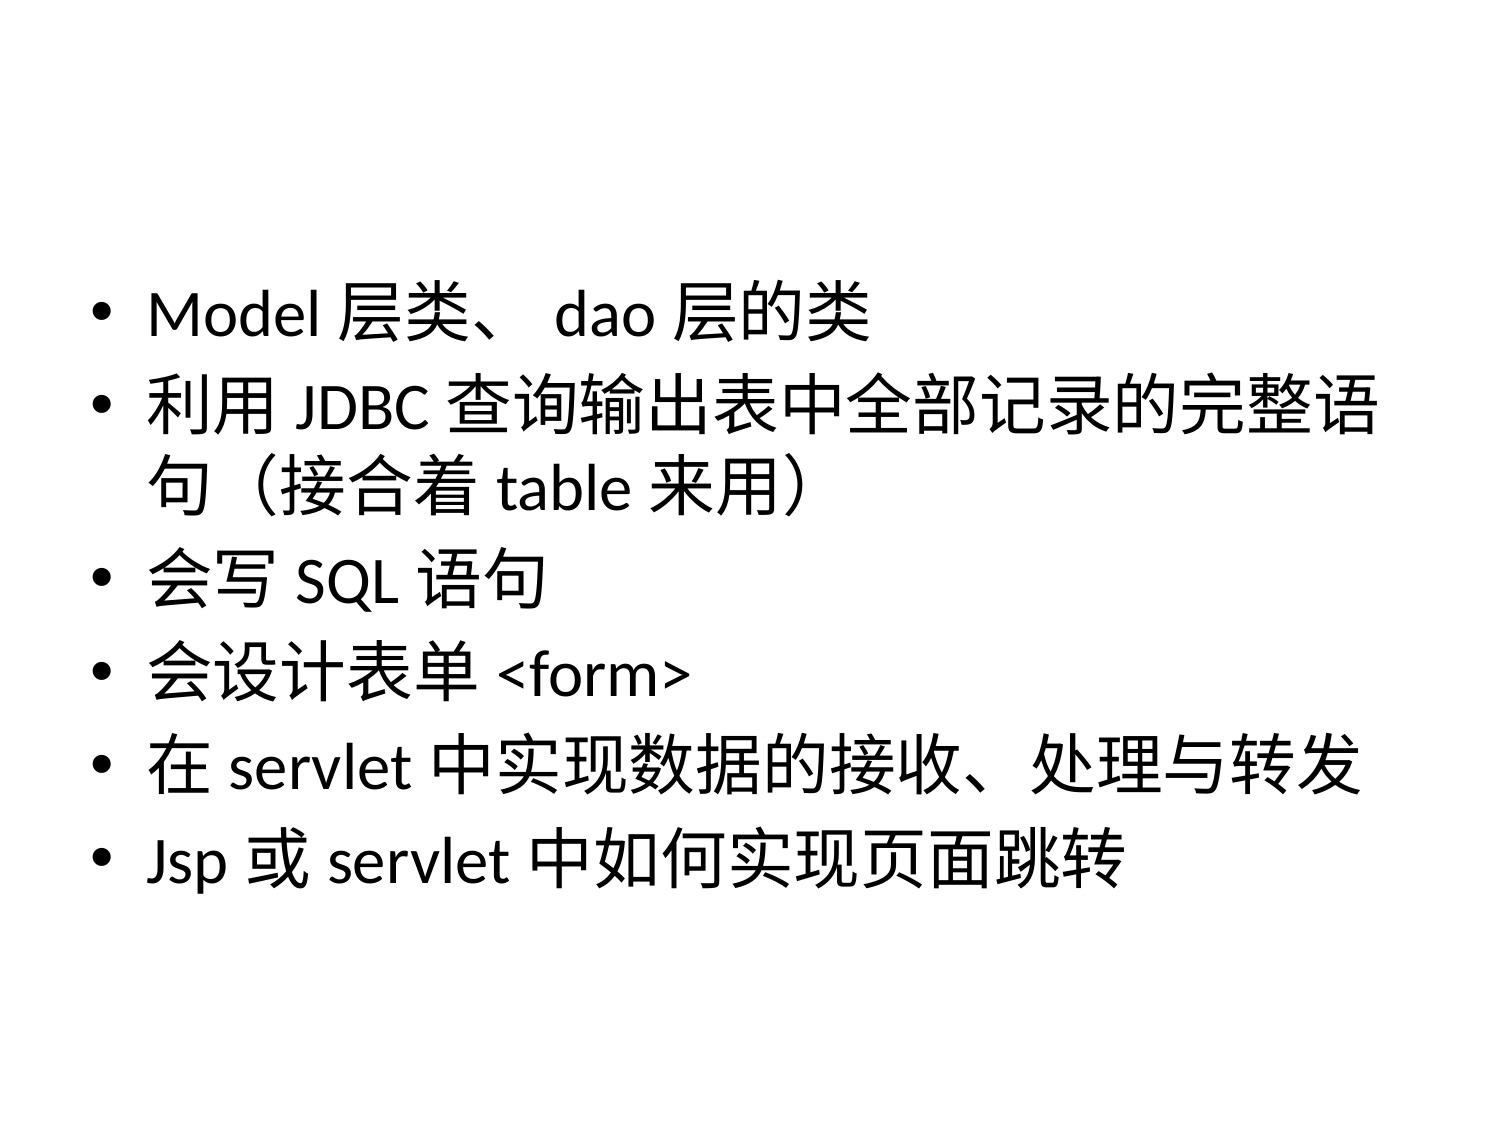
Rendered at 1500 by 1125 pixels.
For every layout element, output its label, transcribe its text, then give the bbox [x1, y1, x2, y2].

list Model层类、dao层的类 利用JDBC查询输出表中全部记录的完整语句（接合着table来用） 会写SQL语句 会设计表单<form> 在servlet中实现数据的接收、处理与转发 Jsp或servlet中如何实现页面跳转 [75, 262, 1425, 1005]
